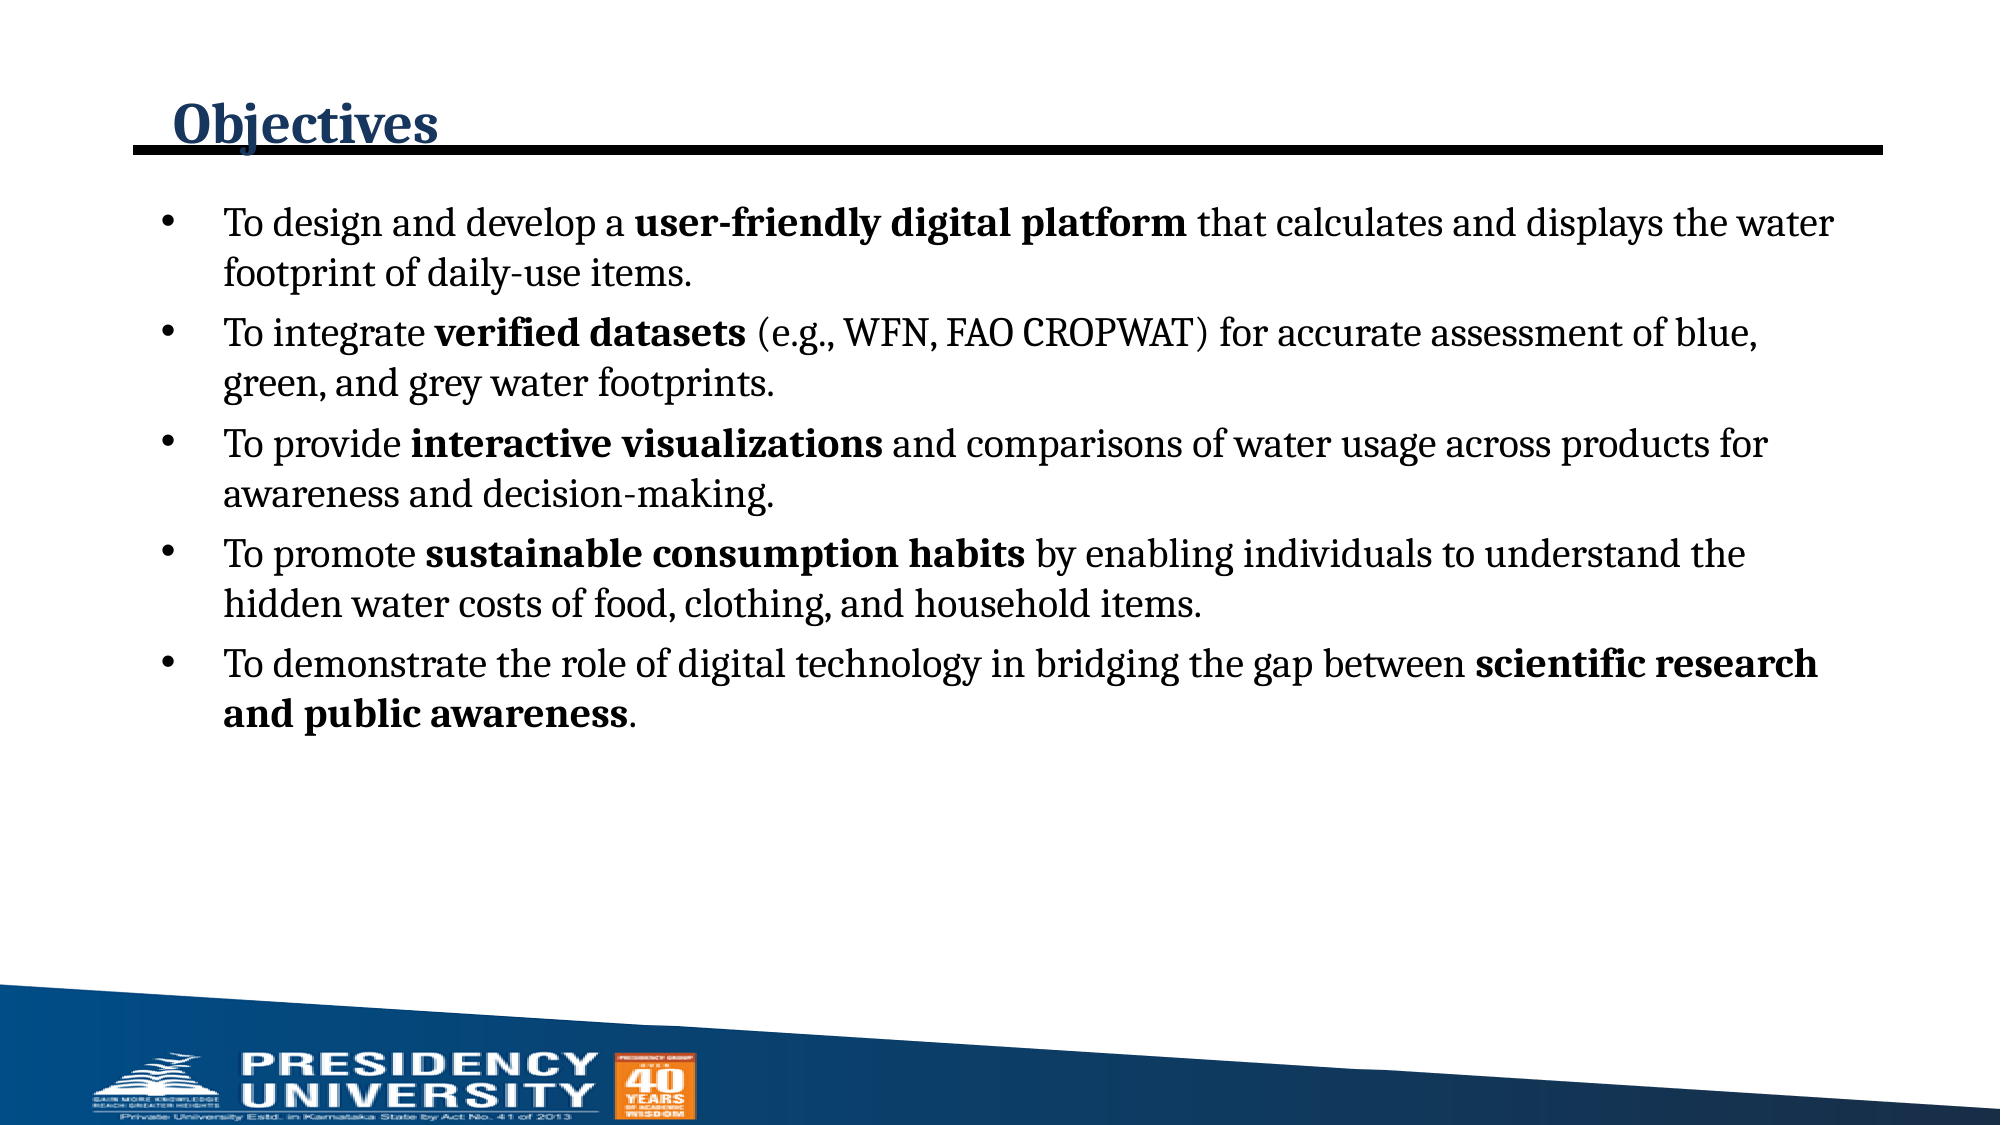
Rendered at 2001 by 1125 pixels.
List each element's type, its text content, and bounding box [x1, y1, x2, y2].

list To design and develop a user-friendly digital platform that calculates and displays the water footprint of daily-use items. To integrate verified datasets (e.g., WFN, FAO CROPWAT) for accurate assessment of blue, green, and grey water footprints. To provide interactive visualizations and comparisons of water usage across products for awareness and decision-making. To promote sustainable consumption habits by enabling individuals to understand the hidden water costs of food, clothing, and household items. To demonstrate the role of digital technology in bridging the gap between scientific research and public awareness. [133, 187, 1884, 1000]
picture [0, 982, 2000, 1125]
title Objectives [133, 45, 1884, 125]
